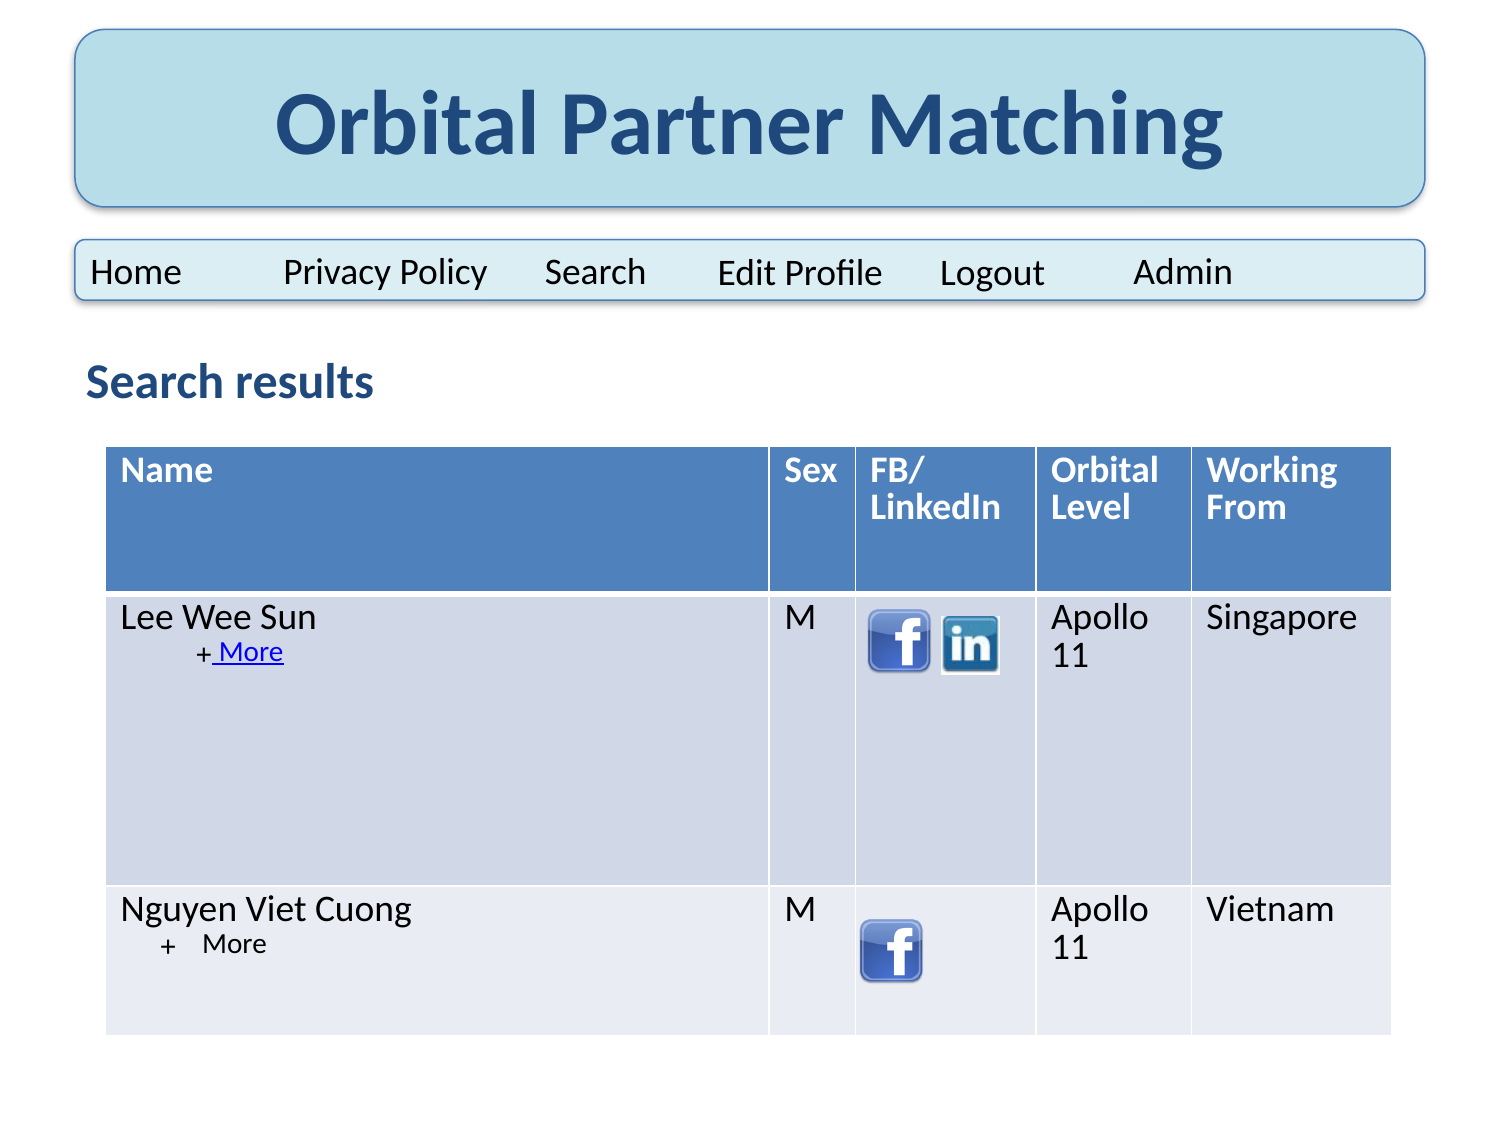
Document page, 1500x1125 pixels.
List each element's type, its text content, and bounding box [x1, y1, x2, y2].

table_cell [856, 887, 1035, 1035]
picture [857, 918, 925, 987]
table_cell Vietnam [1192, 887, 1391, 1035]
table_cell Singapore [1192, 597, 1391, 885]
table_cell Lee Wee Sun More [106, 597, 768, 885]
table_cell Apollo 11 [1037, 597, 1191, 885]
text_box Search results [71, 340, 390, 416]
table_cell Nguyen Viet Cuong More [106, 887, 768, 1035]
table_header Orbital Level [1037, 447, 1191, 591]
table_header Name [106, 447, 768, 591]
table_header Working From [1192, 447, 1391, 591]
picture [941, 615, 1000, 675]
table_cell Apollo 11 [1037, 887, 1191, 1035]
table_cell M [770, 597, 855, 885]
table_cell [856, 597, 1035, 885]
picture [865, 608, 934, 677]
table_header Sex [770, 447, 855, 591]
table_header FB/LinkedIn [856, 447, 1035, 591]
table_cell M [770, 887, 855, 1035]
